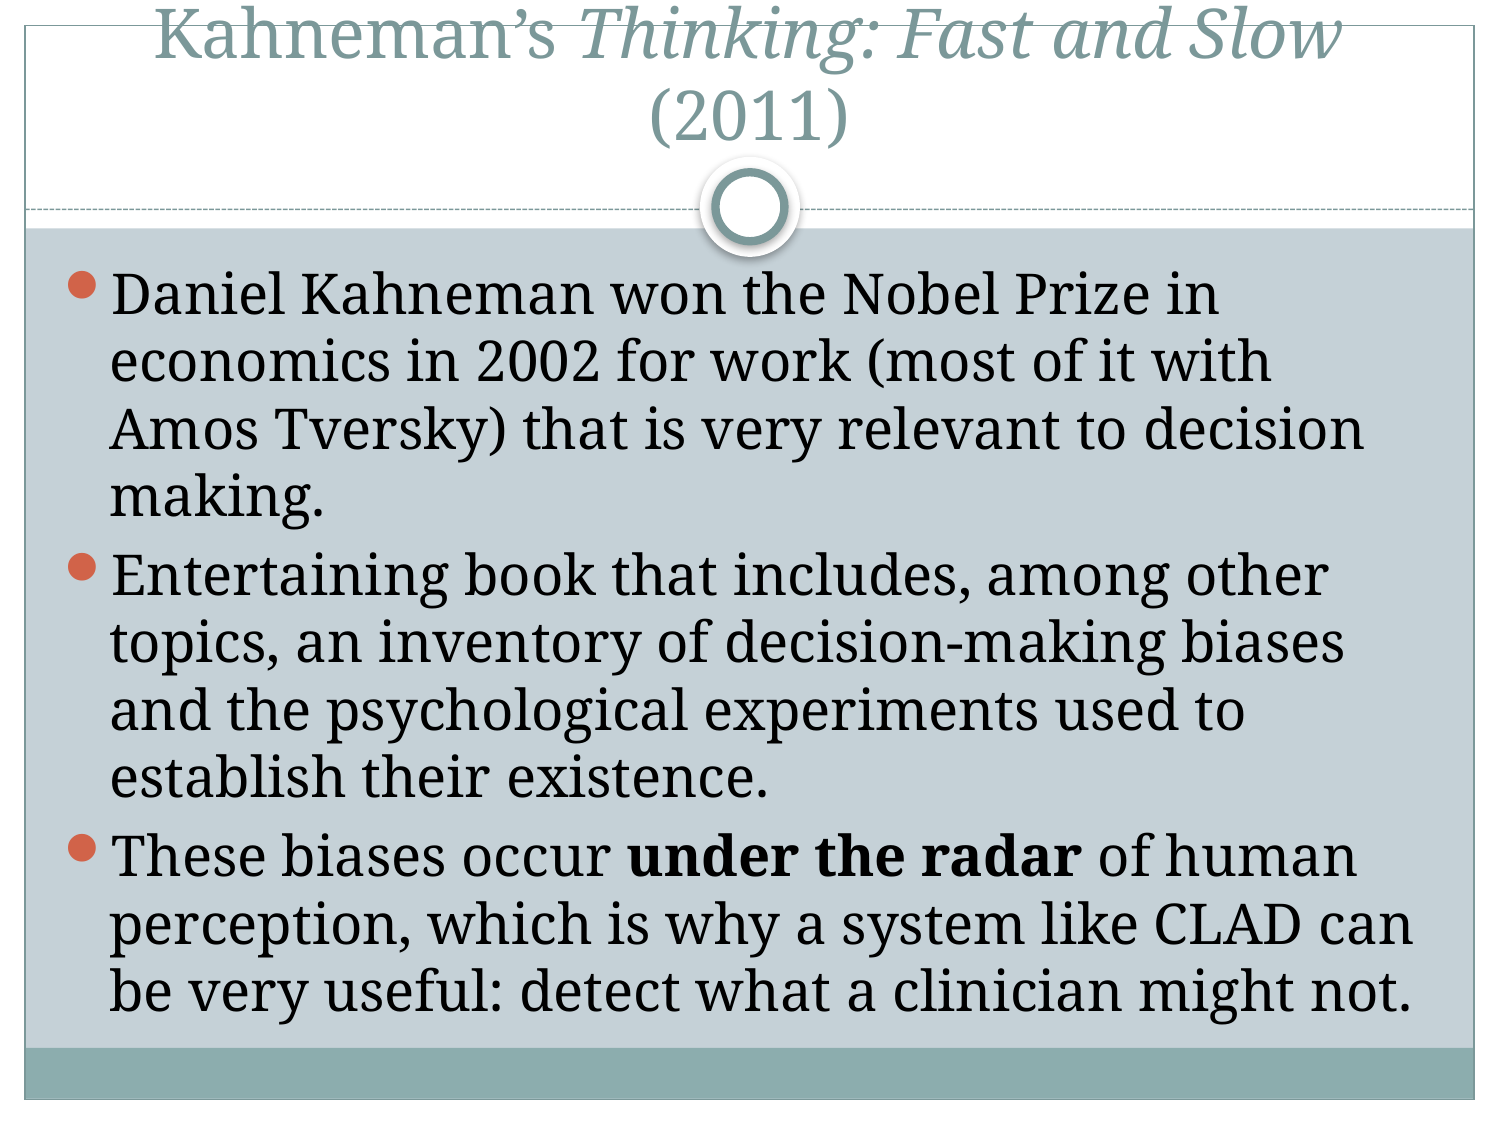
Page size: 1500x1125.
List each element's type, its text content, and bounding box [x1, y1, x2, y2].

title Kahneman’s Thinking: Fast and Slow (2011) [49, 37, 1450, 162]
list Daniel Kahneman won the Nobel Prize in economics in 2002 for work (most of it with Amos Tversky) that is very relevant to decision making. Entertaining book that includes, among other topics, an inventory of decision-making biases and the psychological experiments used to establish their existence. These biases occur under the radar of human perception, which is why a system like CLAD can be very useful: detect what a clinician might not. [49, 250, 1445, 1001]
